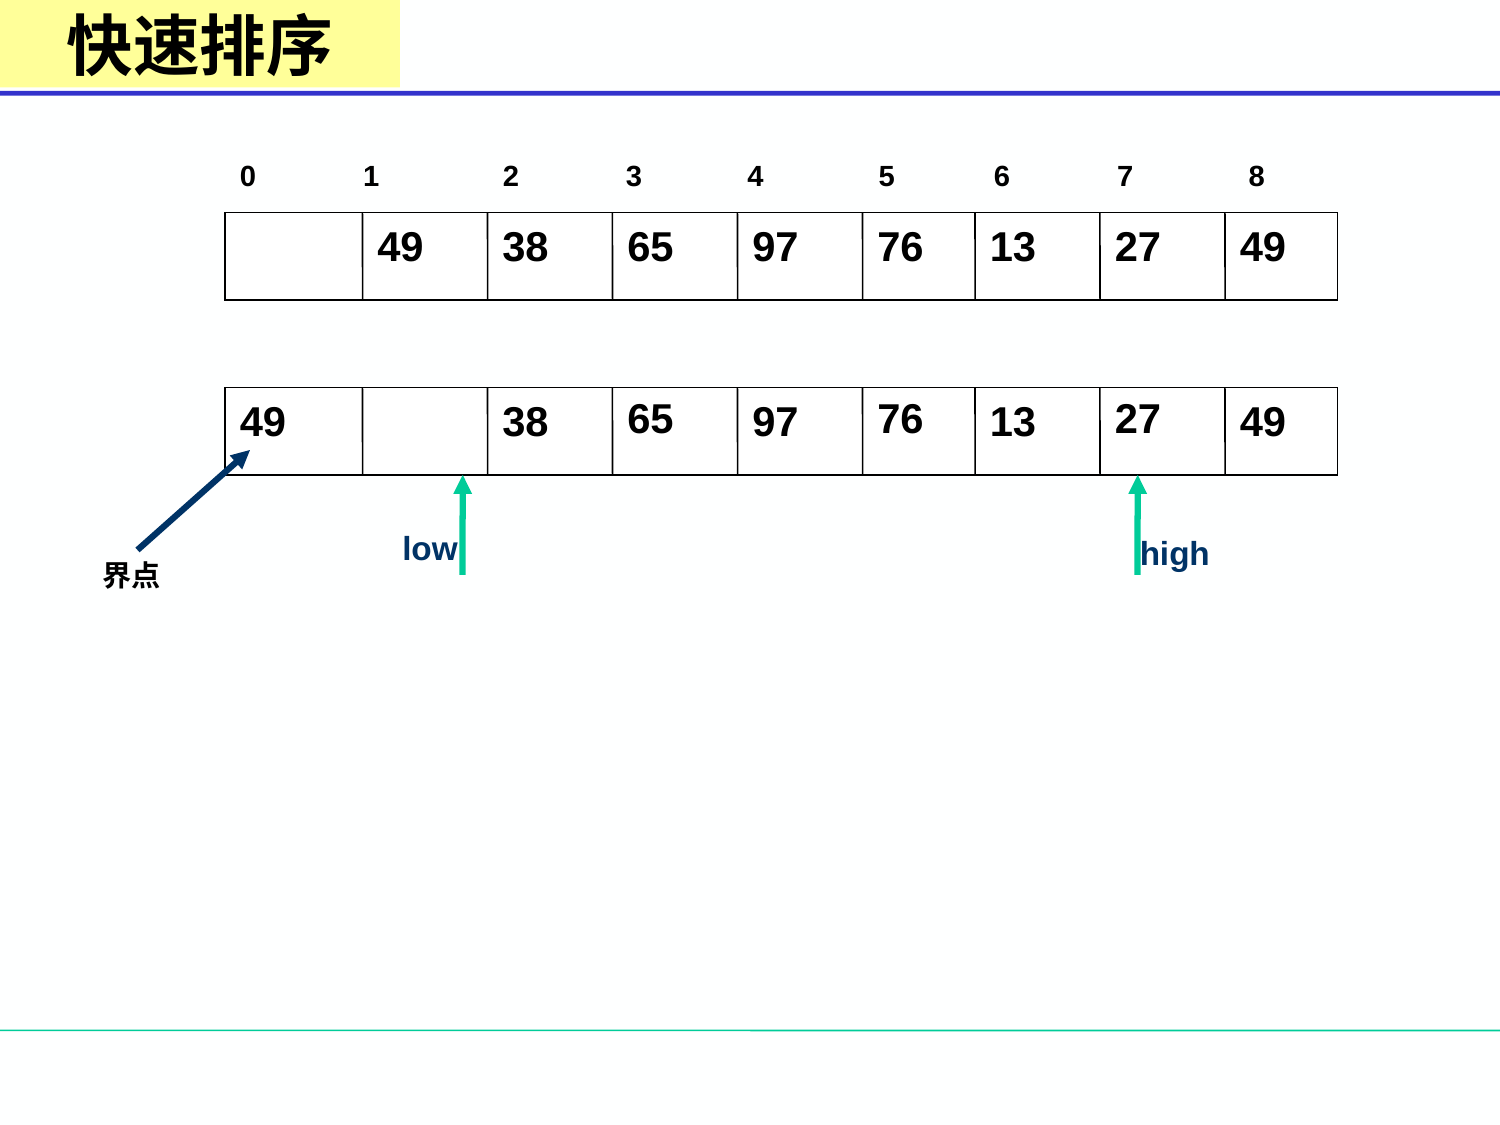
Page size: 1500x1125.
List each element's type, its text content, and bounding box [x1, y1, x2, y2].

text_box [224, 212, 1338, 301]
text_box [1124, 474, 1263, 581]
text_box 0 1 2 3 4 5 6 7 8 [224, 149, 1338, 200]
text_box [224, 387, 1338, 476]
text_box 界点 [87, 549, 213, 600]
text_box 快速排序 [0, 0, 400, 88]
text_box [387, 474, 526, 576]
